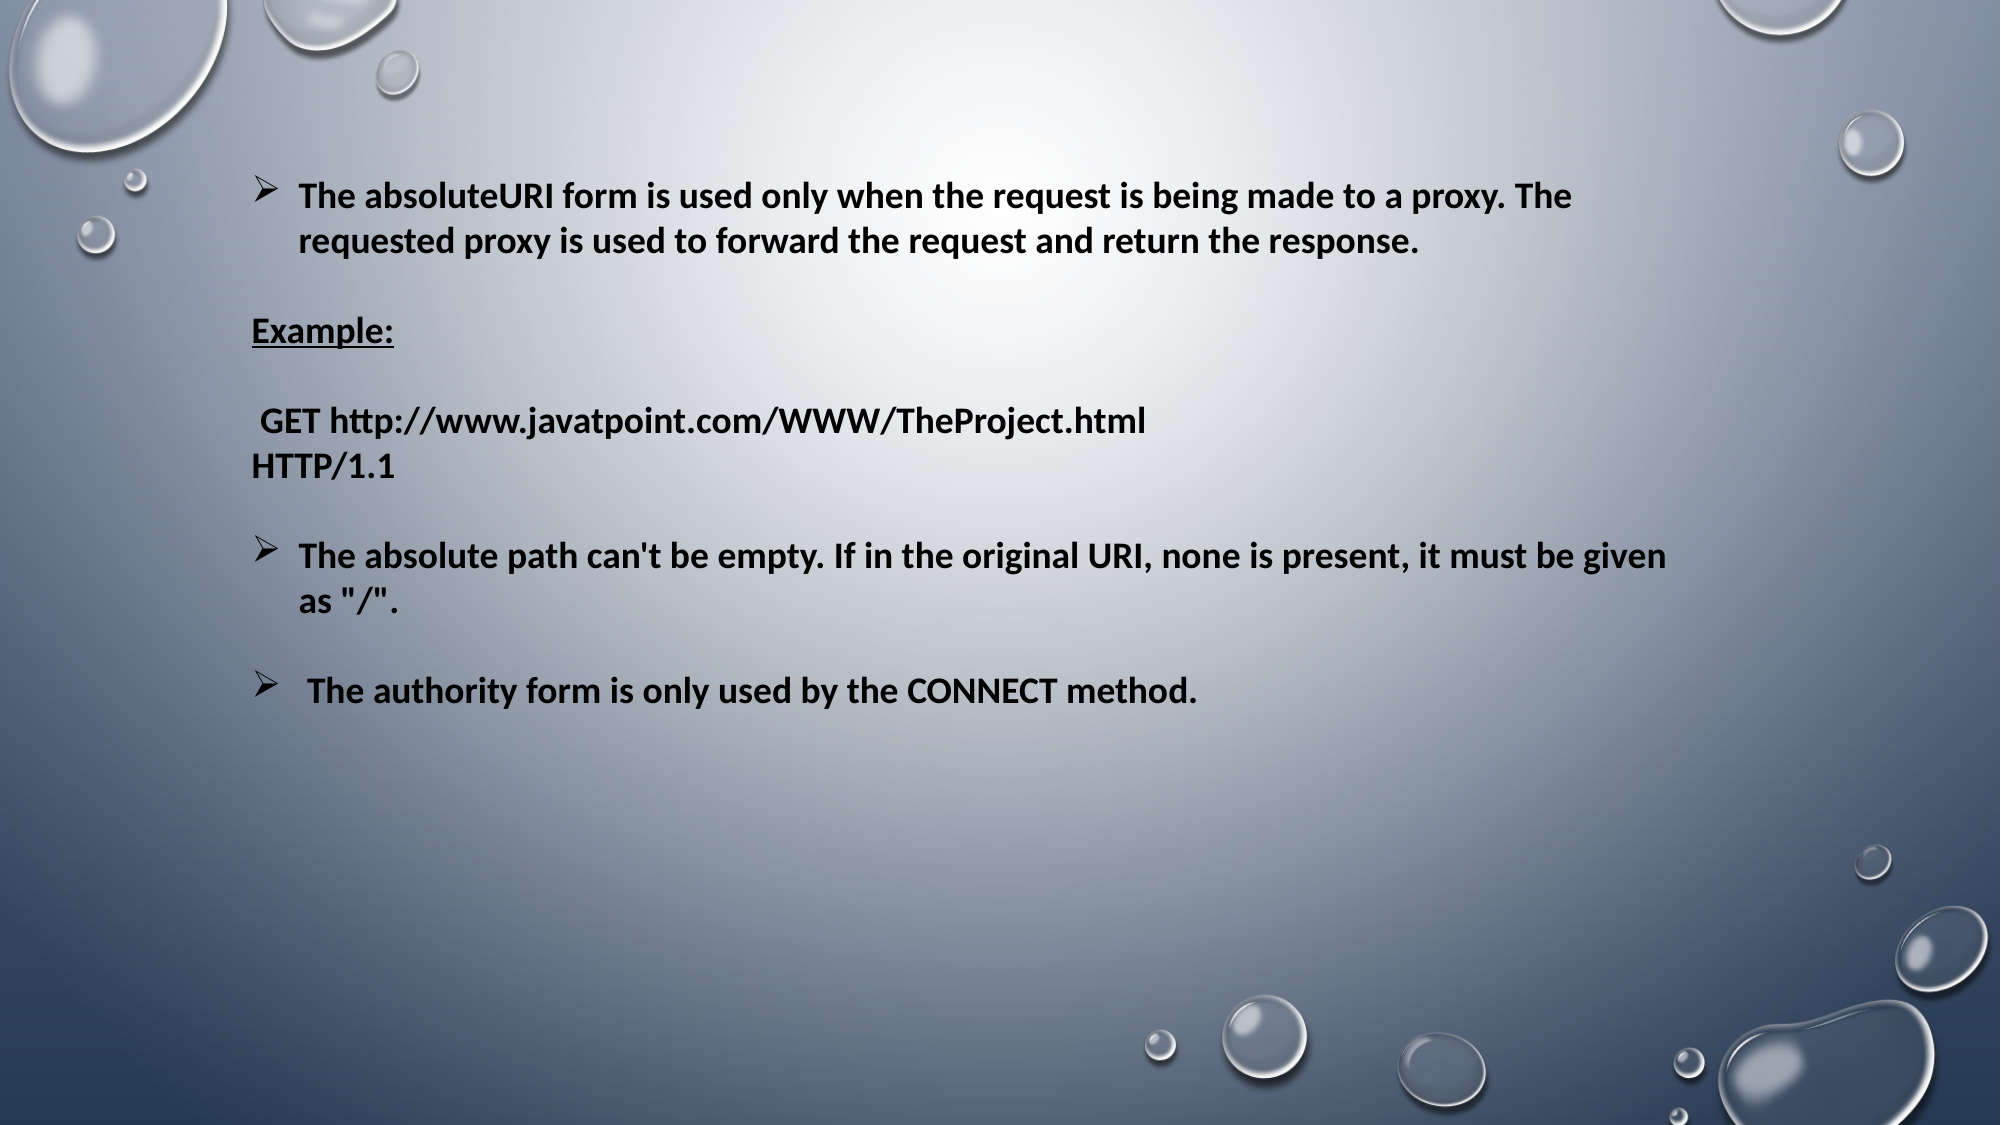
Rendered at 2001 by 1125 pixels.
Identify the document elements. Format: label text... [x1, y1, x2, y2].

picture [0, 0, 2000, 1125]
text_box The absoluteURI form is used only when the request is being made to a proxy. The requested proxy is used to forward the request and return the response. Example: GET http://www.javatpoint.com/WWW/TheProject.html HTTP/1.1 The absolute path can't be empty. If in the original URI, none is present, it must be given as "/". The authority form is only used by the CONNECT method. [236, 163, 1697, 719]
